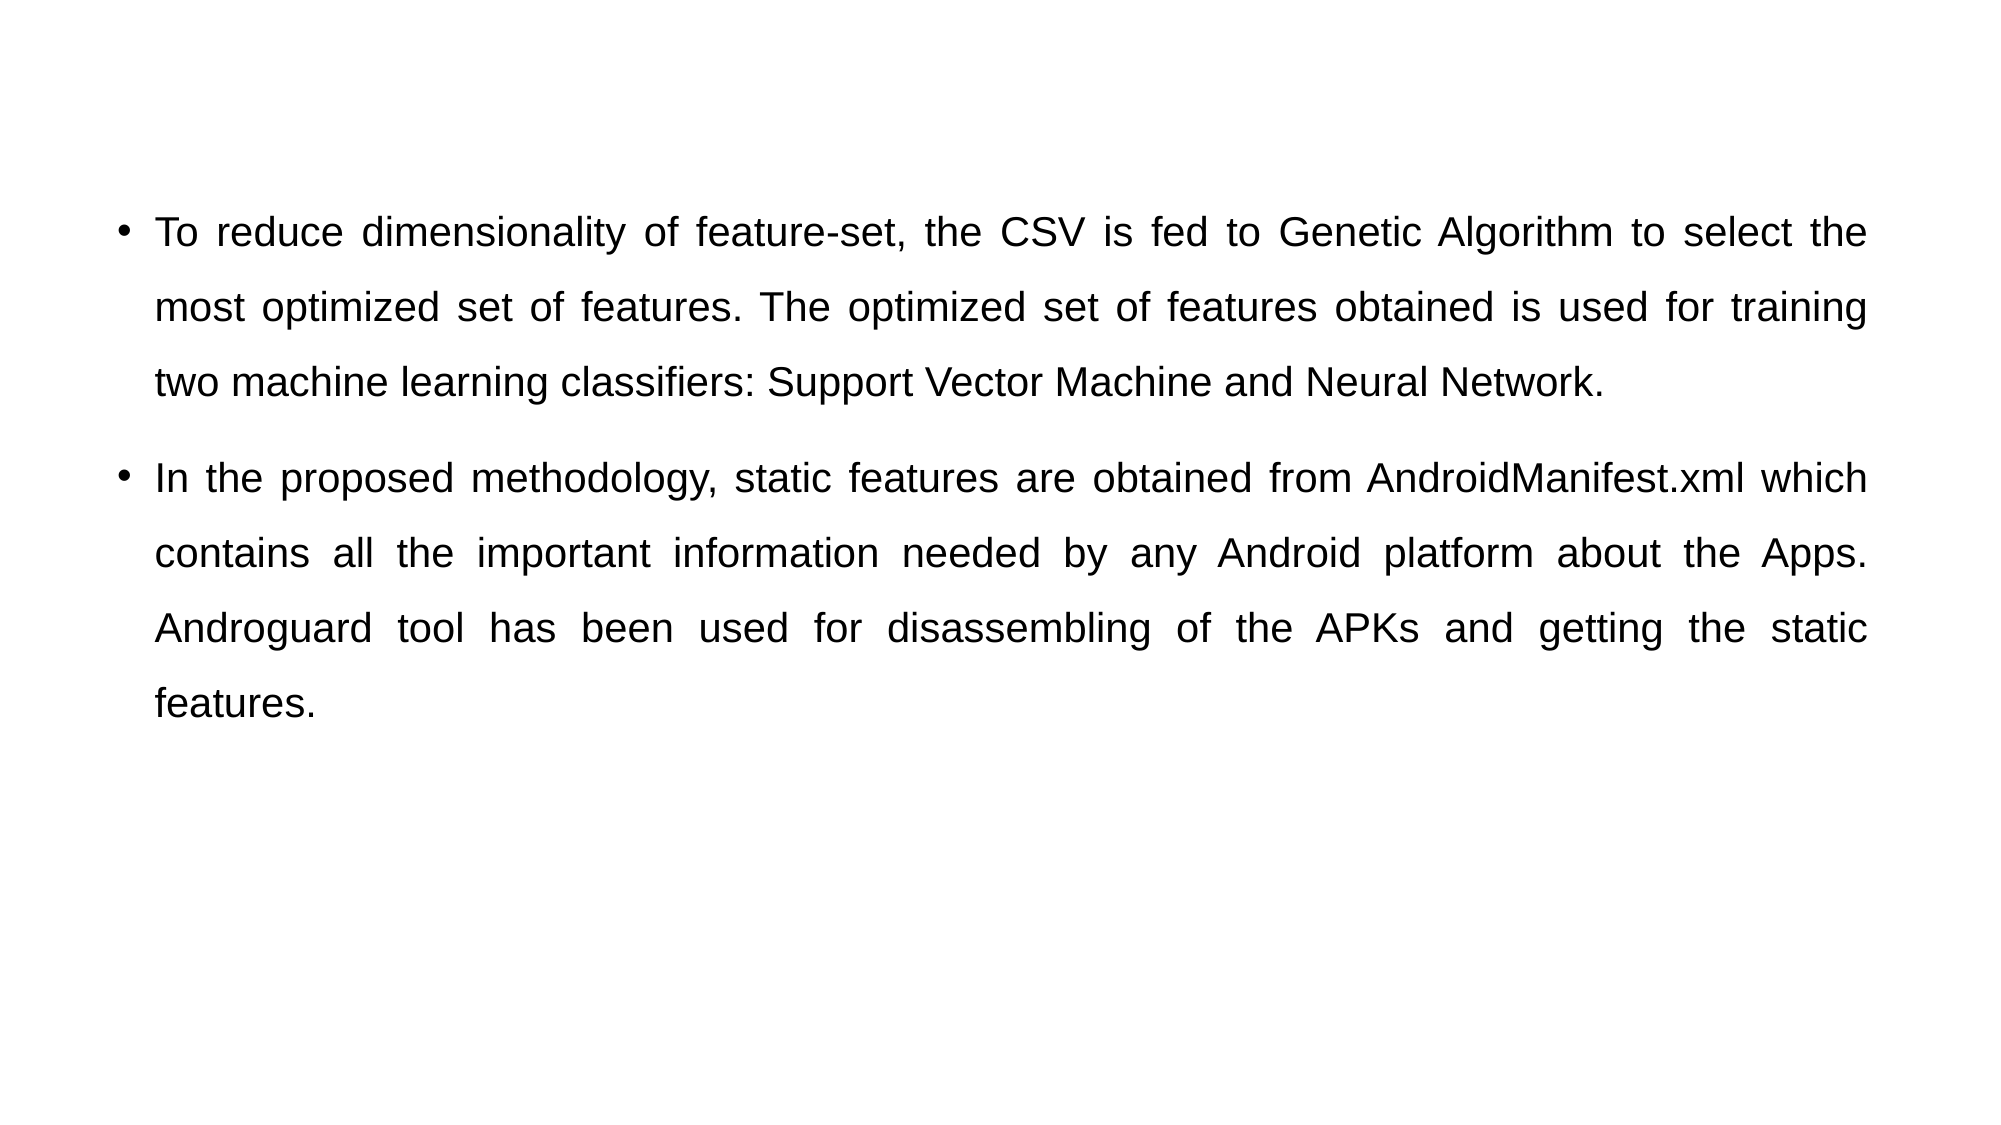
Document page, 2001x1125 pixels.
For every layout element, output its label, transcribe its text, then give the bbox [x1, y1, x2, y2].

list To reduce dimensionality of feature-set, the CSV is fed to Genetic Algorithm to select the most optimized set of features. The optimized set of features obtained is used for training two machine learning classifiers: Support Vector Machine and Neural Network. In the proposed methodology, static features are obtained from AndroidManifest.xml which contains all the important information needed by any Android platform about the Apps. Androguard tool has been used for disassembling of the APKs and getting the static features. [102, 172, 1885, 902]
